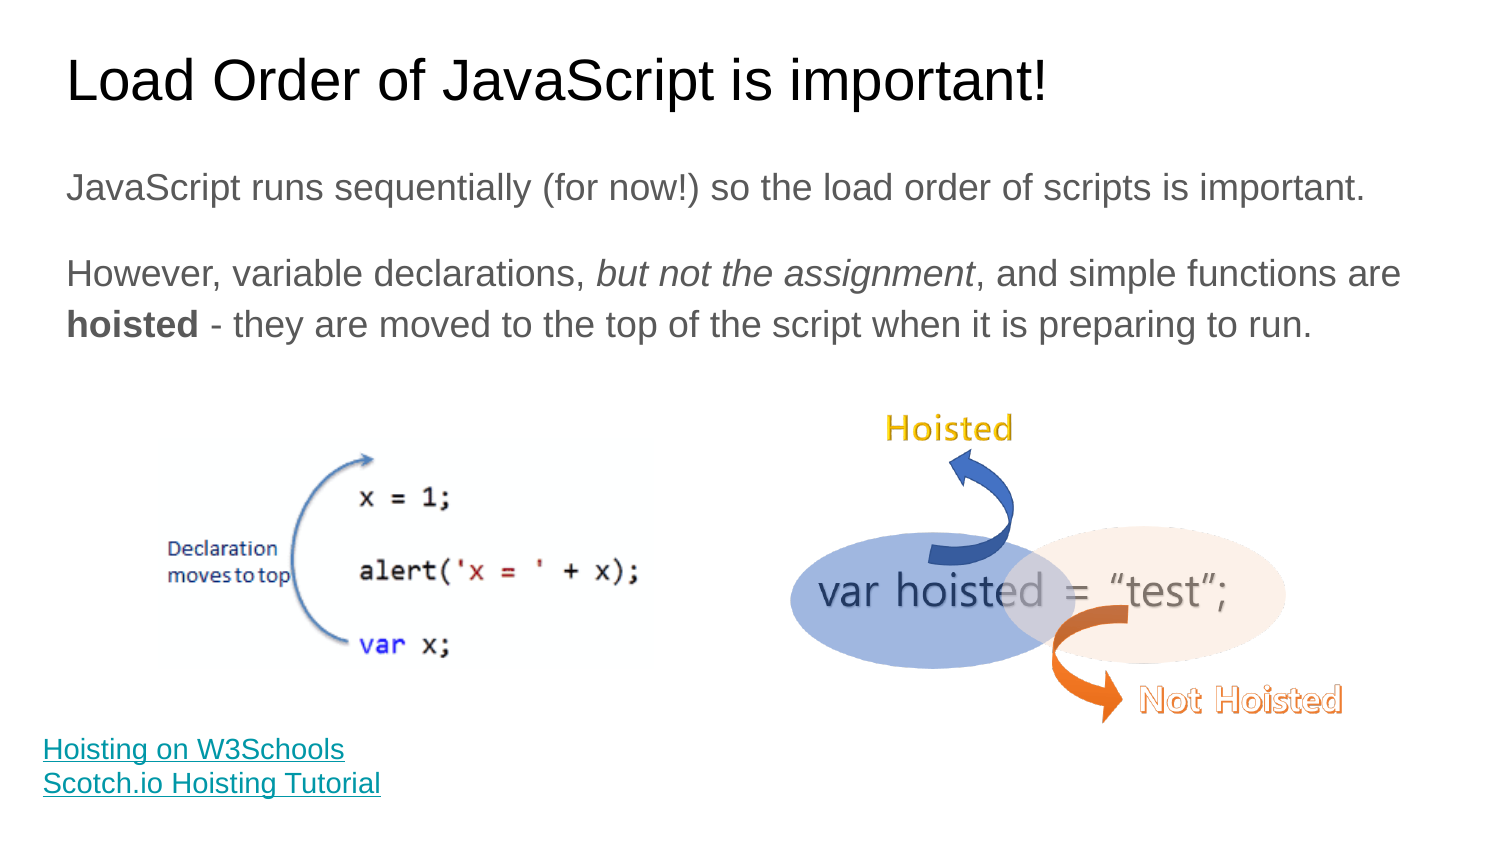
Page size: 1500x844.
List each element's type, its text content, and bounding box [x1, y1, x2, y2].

picture [158, 438, 655, 669]
title Load Order of JavaScript is important! [51, 26, 1449, 121]
picture [789, 400, 1354, 724]
text_box Hoisting on W3Schools Scotch.io Hoisting Tutorial [27, 714, 400, 822]
list JavaScript runs sequentially (for now!) so the load order of scripts is important. However, variable declarations, but not the assignment, and simple functions are hoisted - they are moved to the top of the script when it is preparing to run. [51, 141, 1449, 365]
